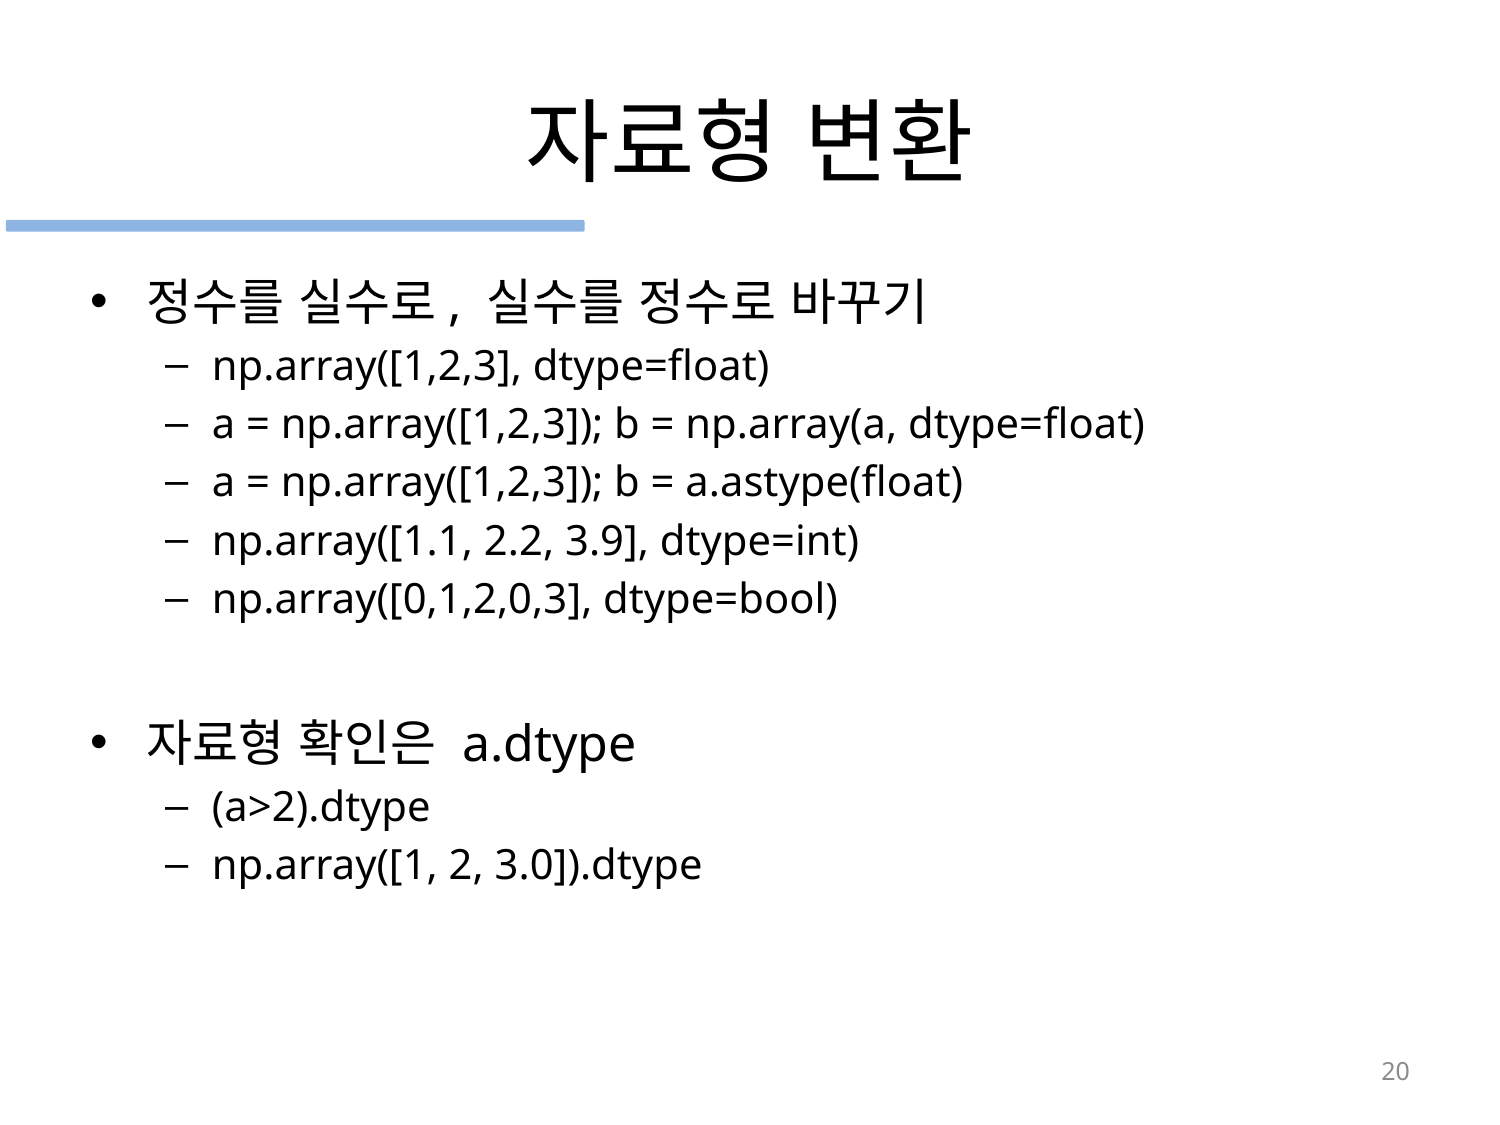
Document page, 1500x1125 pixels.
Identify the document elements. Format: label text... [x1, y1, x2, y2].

title 자료형 변환 [75, 45, 1425, 233]
text_box [3, 217, 587, 234]
slide_number 20 [1074, 1042, 1425, 1103]
list 정수를 실수로, 실수를 정수로 바꾸기 np.array([1,2,3], dtype=float) a = np.array([1,2,3]); b = np.array(a, dtype=float) a = np.array([1,2,3]); b = a.astype(float) np.array([1.1, 2.2, 3.9], dtype=int) np.array([0,1,2,0,3], dtype=bool) 자료형 확인은 a.dtype (a>2).dtype np.array([1, 2, 3.0]).dtype [75, 262, 1425, 1005]
